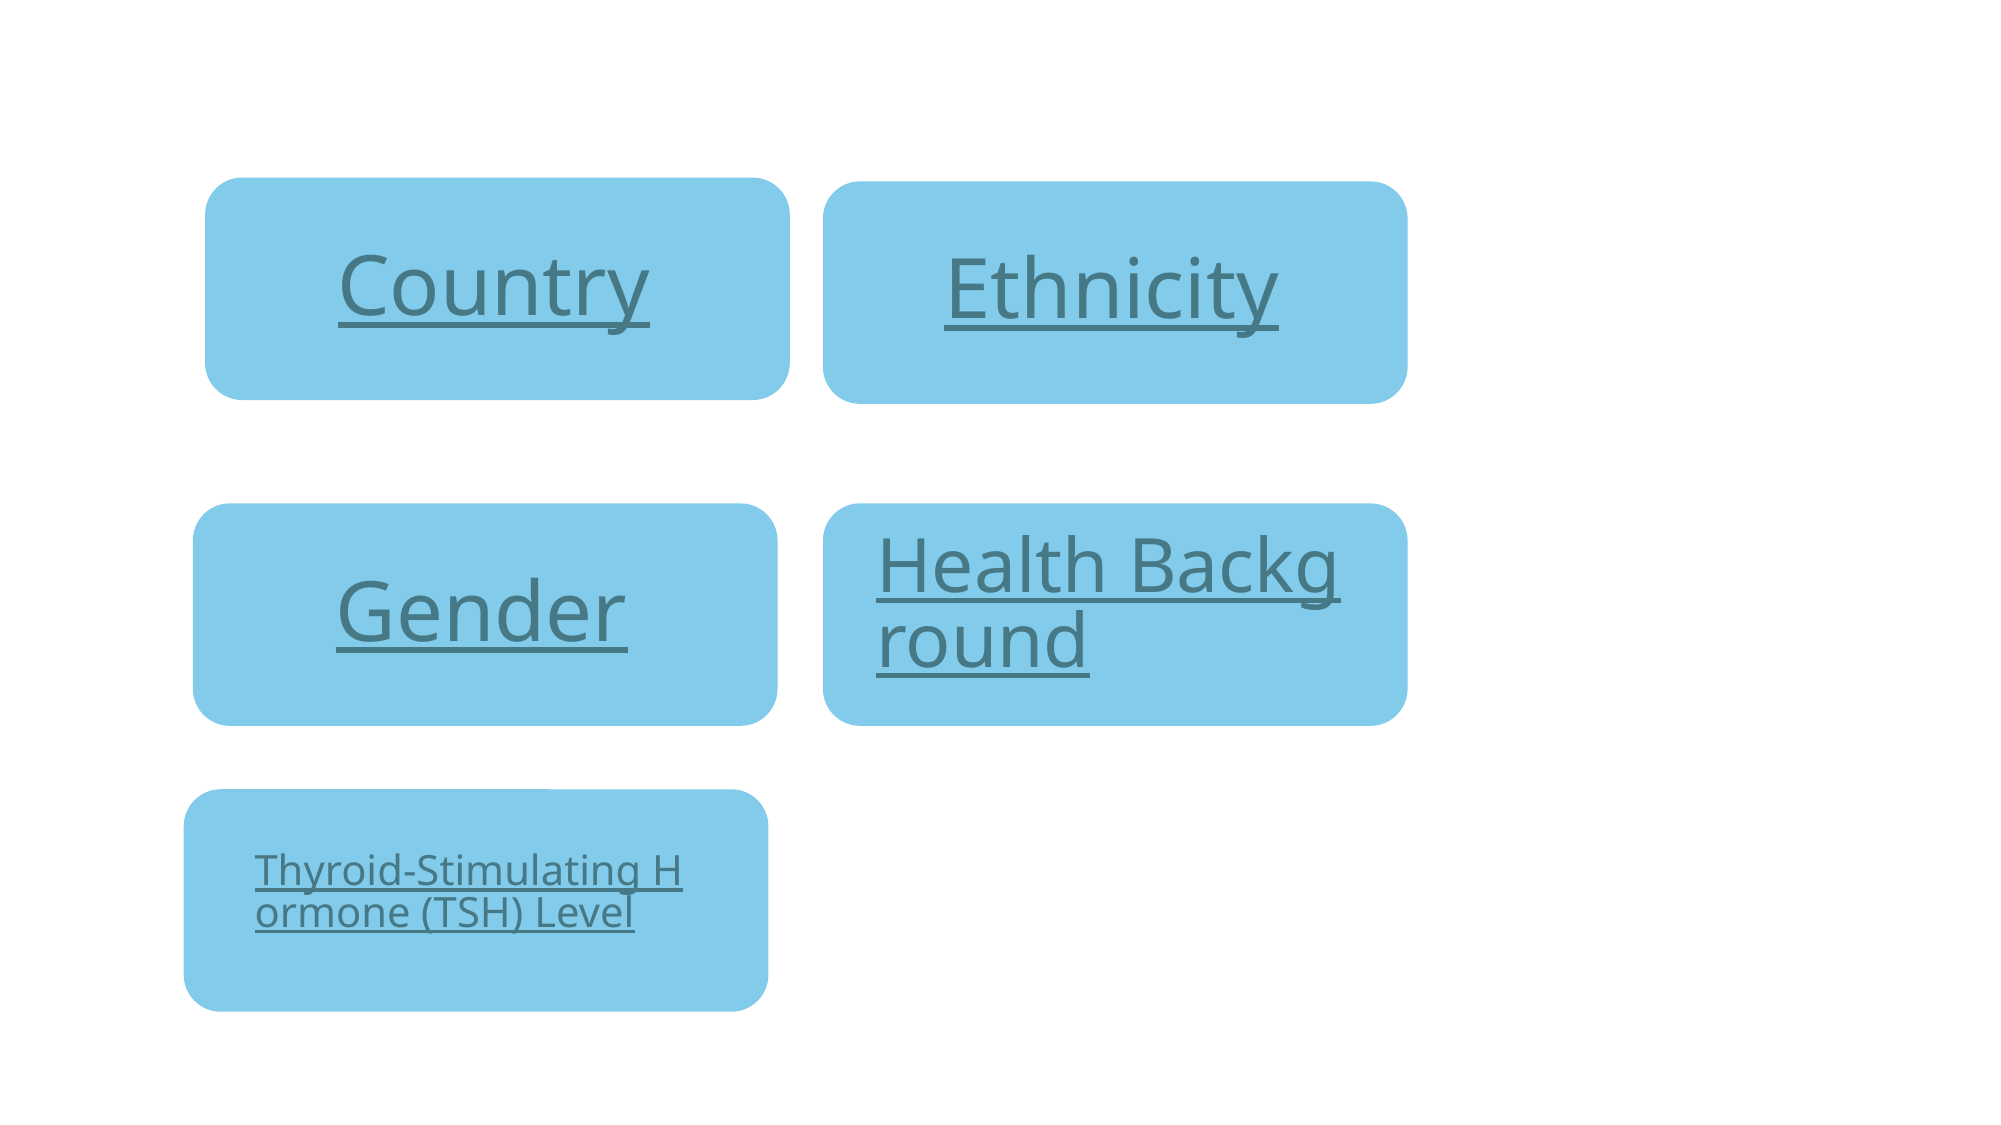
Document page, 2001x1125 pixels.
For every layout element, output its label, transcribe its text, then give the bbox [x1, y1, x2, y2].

text_box [821, 179, 1410, 406]
text_box Country [261, 224, 727, 353]
text_box [191, 501, 780, 728]
text_box Health Background [861, 509, 1369, 627]
text_box Thyroid-Stimulating Hormone (TSH) Level [239, 836, 706, 908]
text_box [203, 175, 792, 402]
text_box [821, 501, 1410, 728]
text_box Ethnicity [879, 228, 1345, 357]
text_box [182, 787, 770, 1014]
text_box Gender [248, 550, 715, 679]
